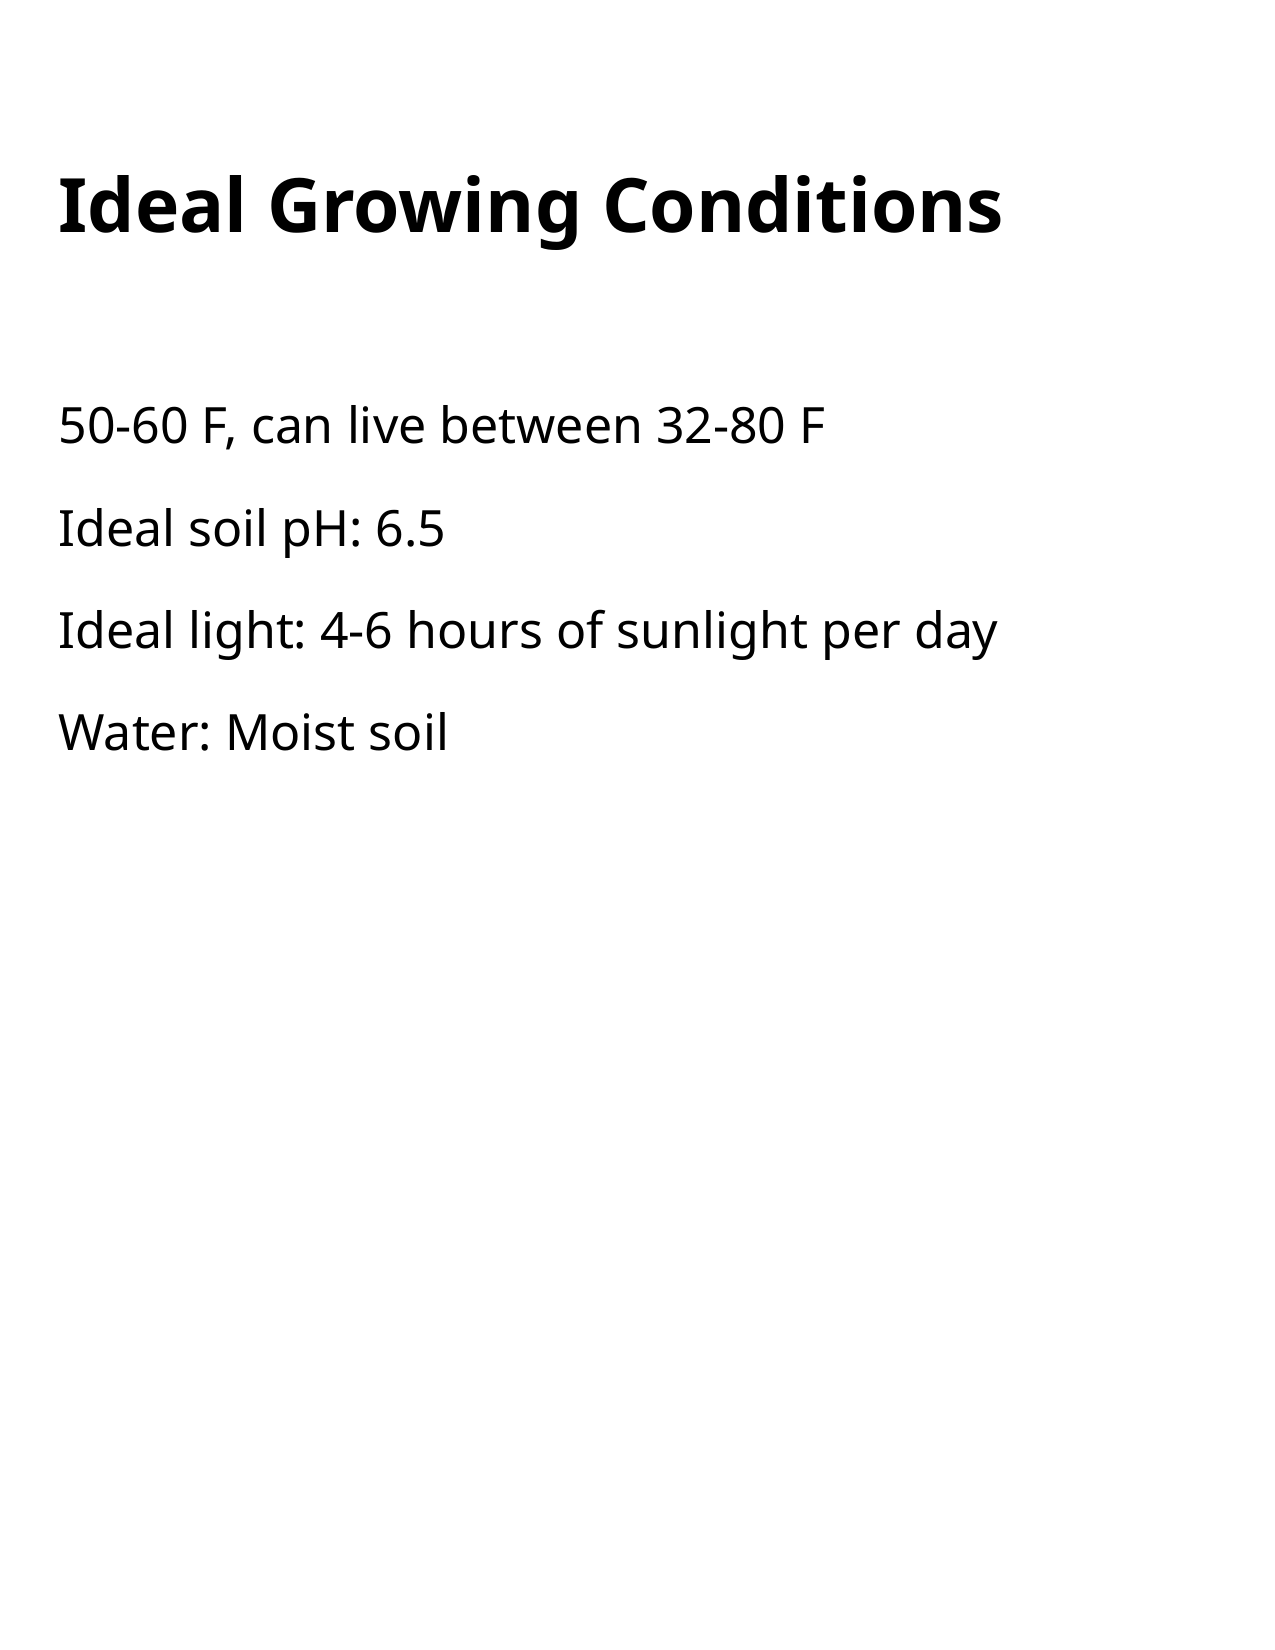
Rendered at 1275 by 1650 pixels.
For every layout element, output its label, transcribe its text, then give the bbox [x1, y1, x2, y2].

list 50-60 F, can live between 32-80 F Ideal soil pH: 6.5 Ideal light: 4-6 hours of sunlight per day Water: Moist soil [43, 369, 1232, 1466]
title Ideal Growing Conditions [43, 142, 1232, 327]
